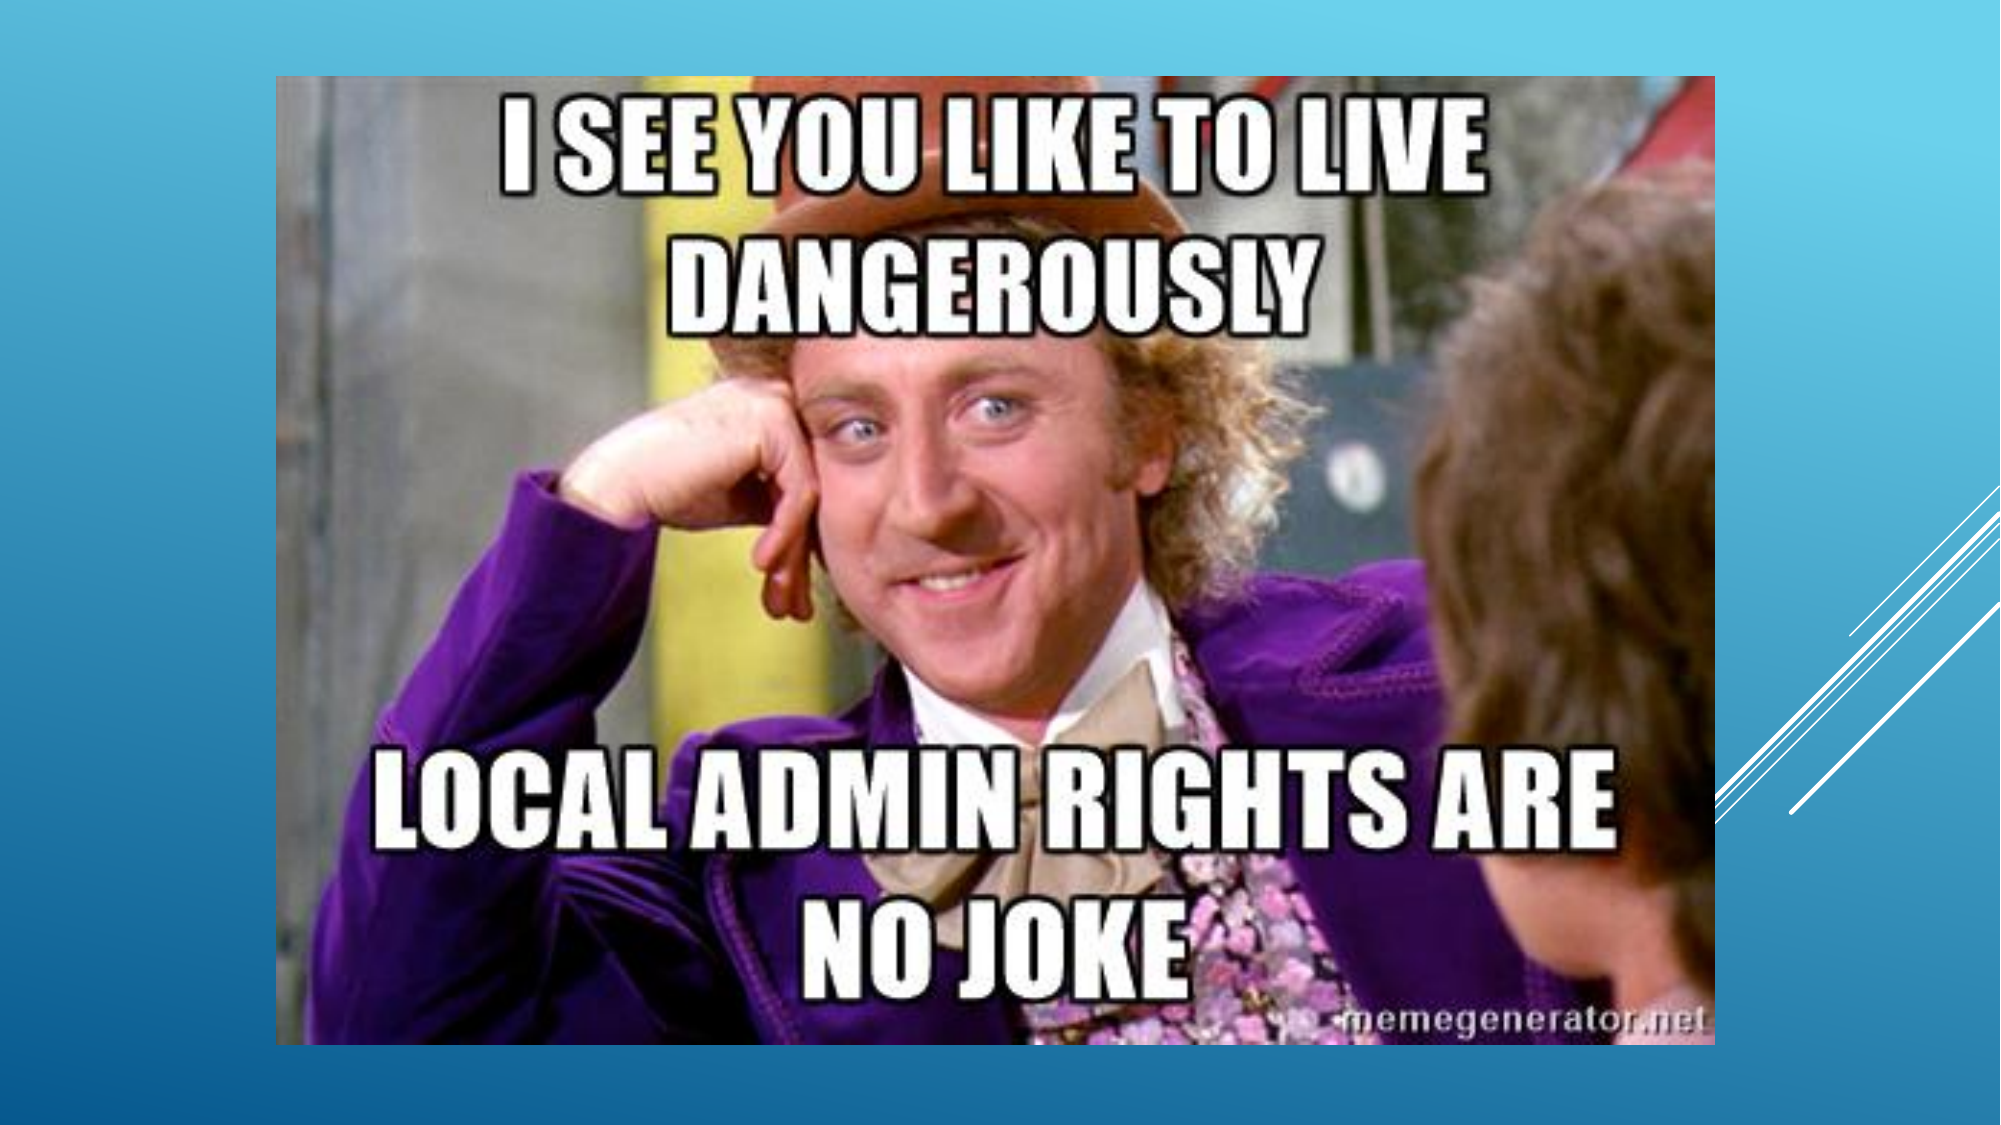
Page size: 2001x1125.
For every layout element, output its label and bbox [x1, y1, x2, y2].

picture [276, 76, 1715, 1045]
